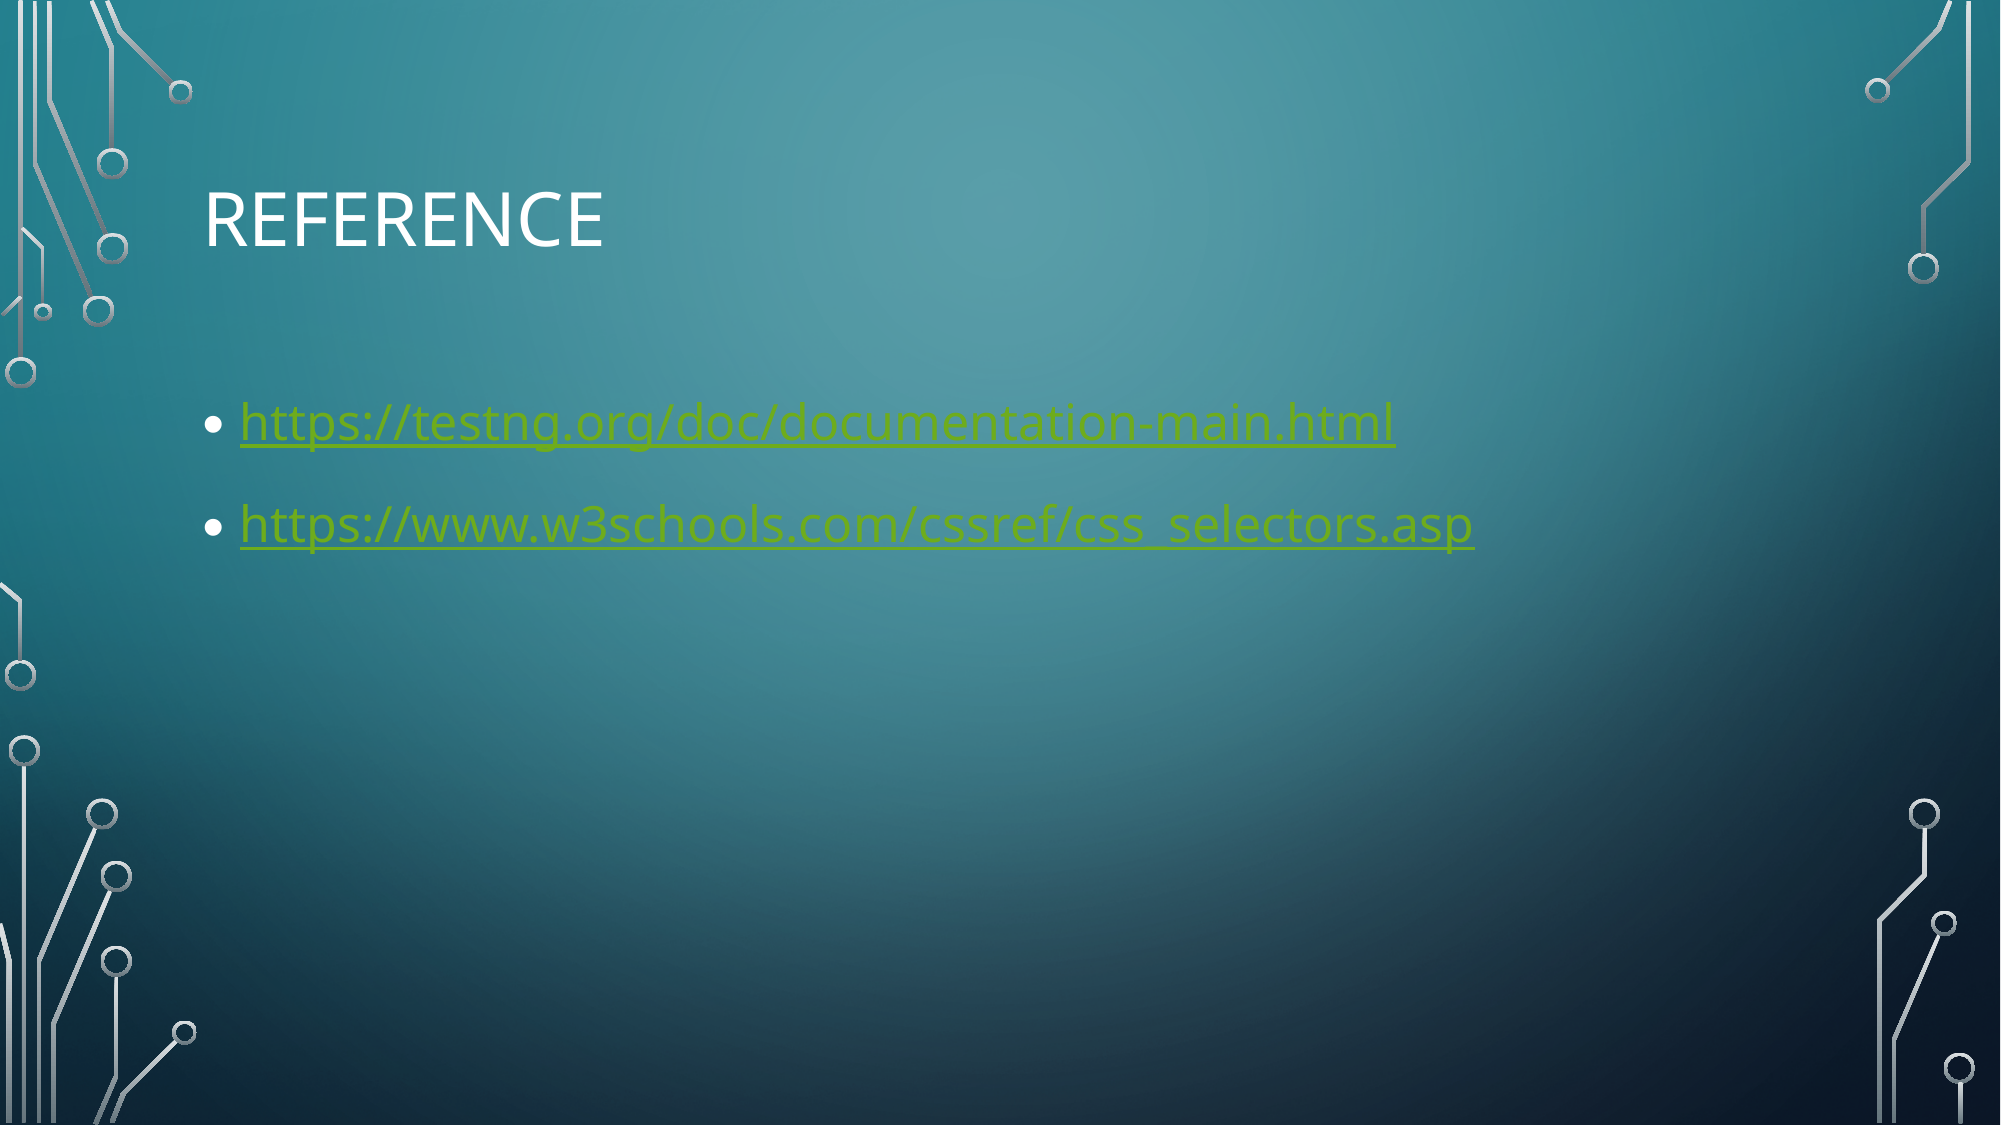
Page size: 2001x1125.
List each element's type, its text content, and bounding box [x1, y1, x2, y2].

list https://testng.org/doc/documentation-main.html https://www.w3schools.com/cssref/css_selectors.asp [187, 369, 1813, 950]
title Reference [187, 101, 1813, 344]
